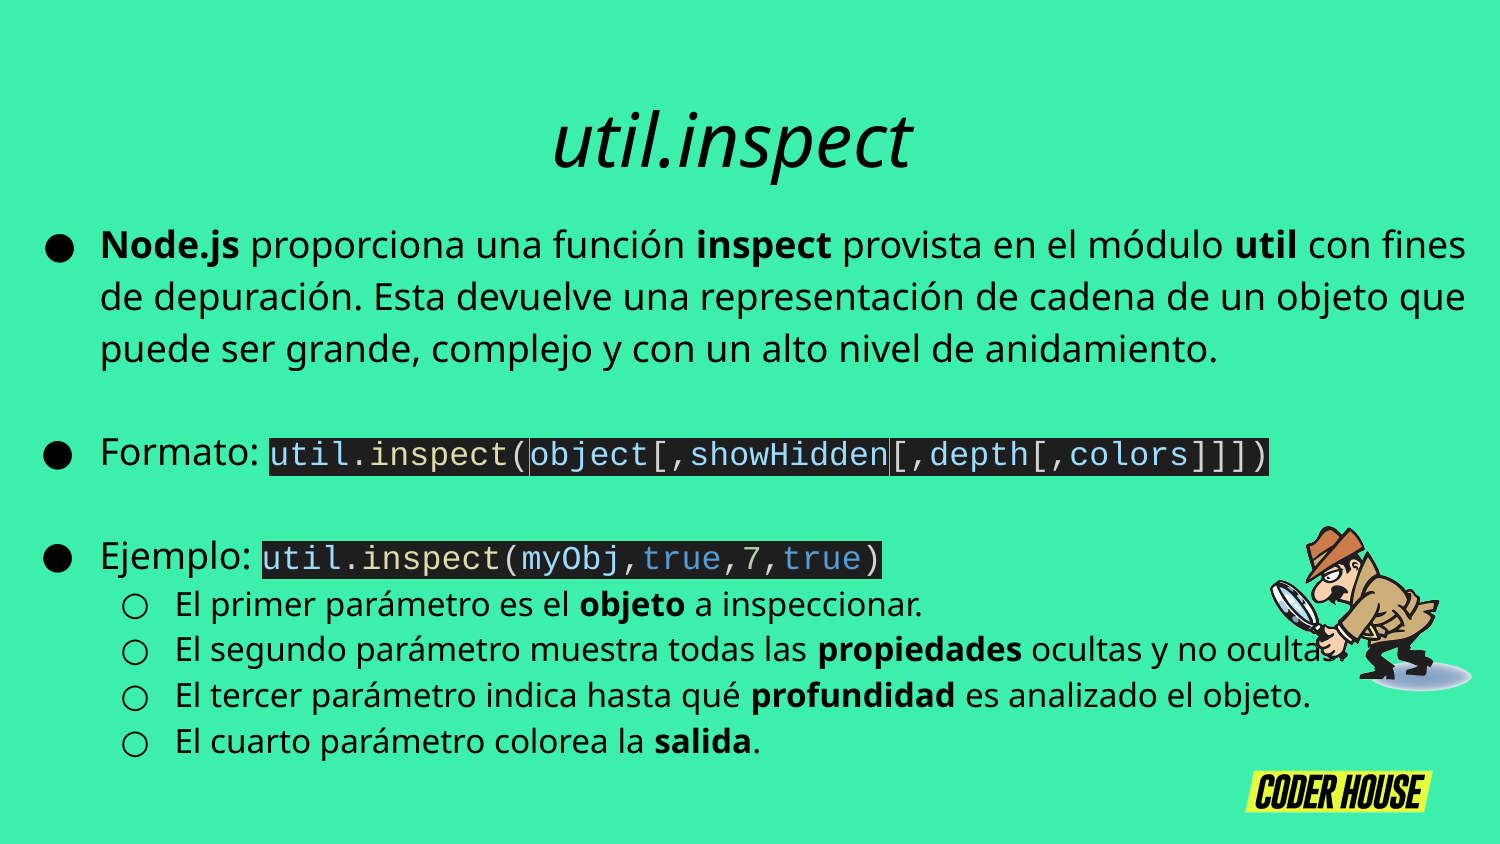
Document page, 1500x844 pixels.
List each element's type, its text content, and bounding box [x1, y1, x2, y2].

picture [1241, 764, 1437, 819]
picture [1269, 526, 1473, 692]
text_box util.inspect [536, 77, 964, 200]
text_box Node.js proporciona una función inspect provista en el módulo util con fines de depuración. Esta devuelve una representación de cadena de un objeto que puede ser grande, complejo y con un alto nivel de anidamiento. Formato: util.inspect(object[,showHidden[,depth[,colors]]]) Ejemplo: util.inspect(myObj,true,7,true) El primer parámetro es el objeto a inspeccionar. El segundo parámetro muestra todas las propiedades ocultas y no ocultas. El tercer parámetro indica hasta qué profundidad es analizado el objeto. El cuarto parámetro colorea la salida. [9, 199, 1491, 832]
